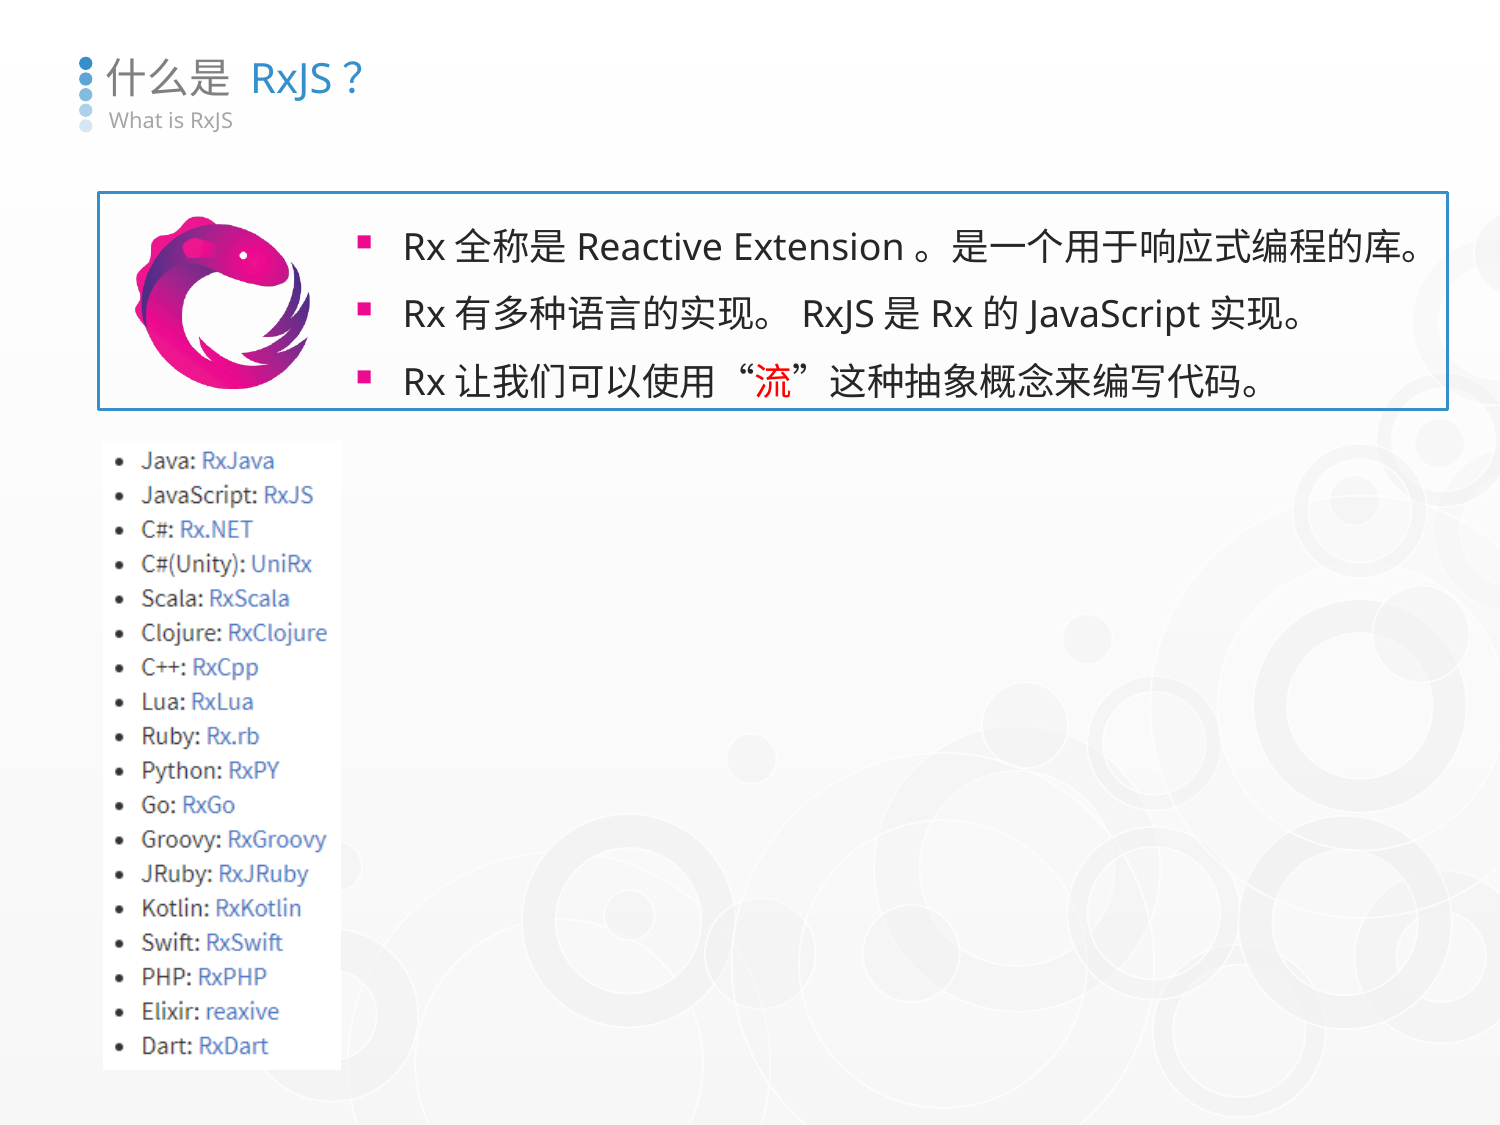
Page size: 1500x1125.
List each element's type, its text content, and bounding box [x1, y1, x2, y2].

text_box What is RxJS [94, 99, 248, 141]
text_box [98, 192, 1448, 413]
text_box 什么是 RxJS？ [90, 44, 400, 110]
picture [103, 441, 341, 1070]
